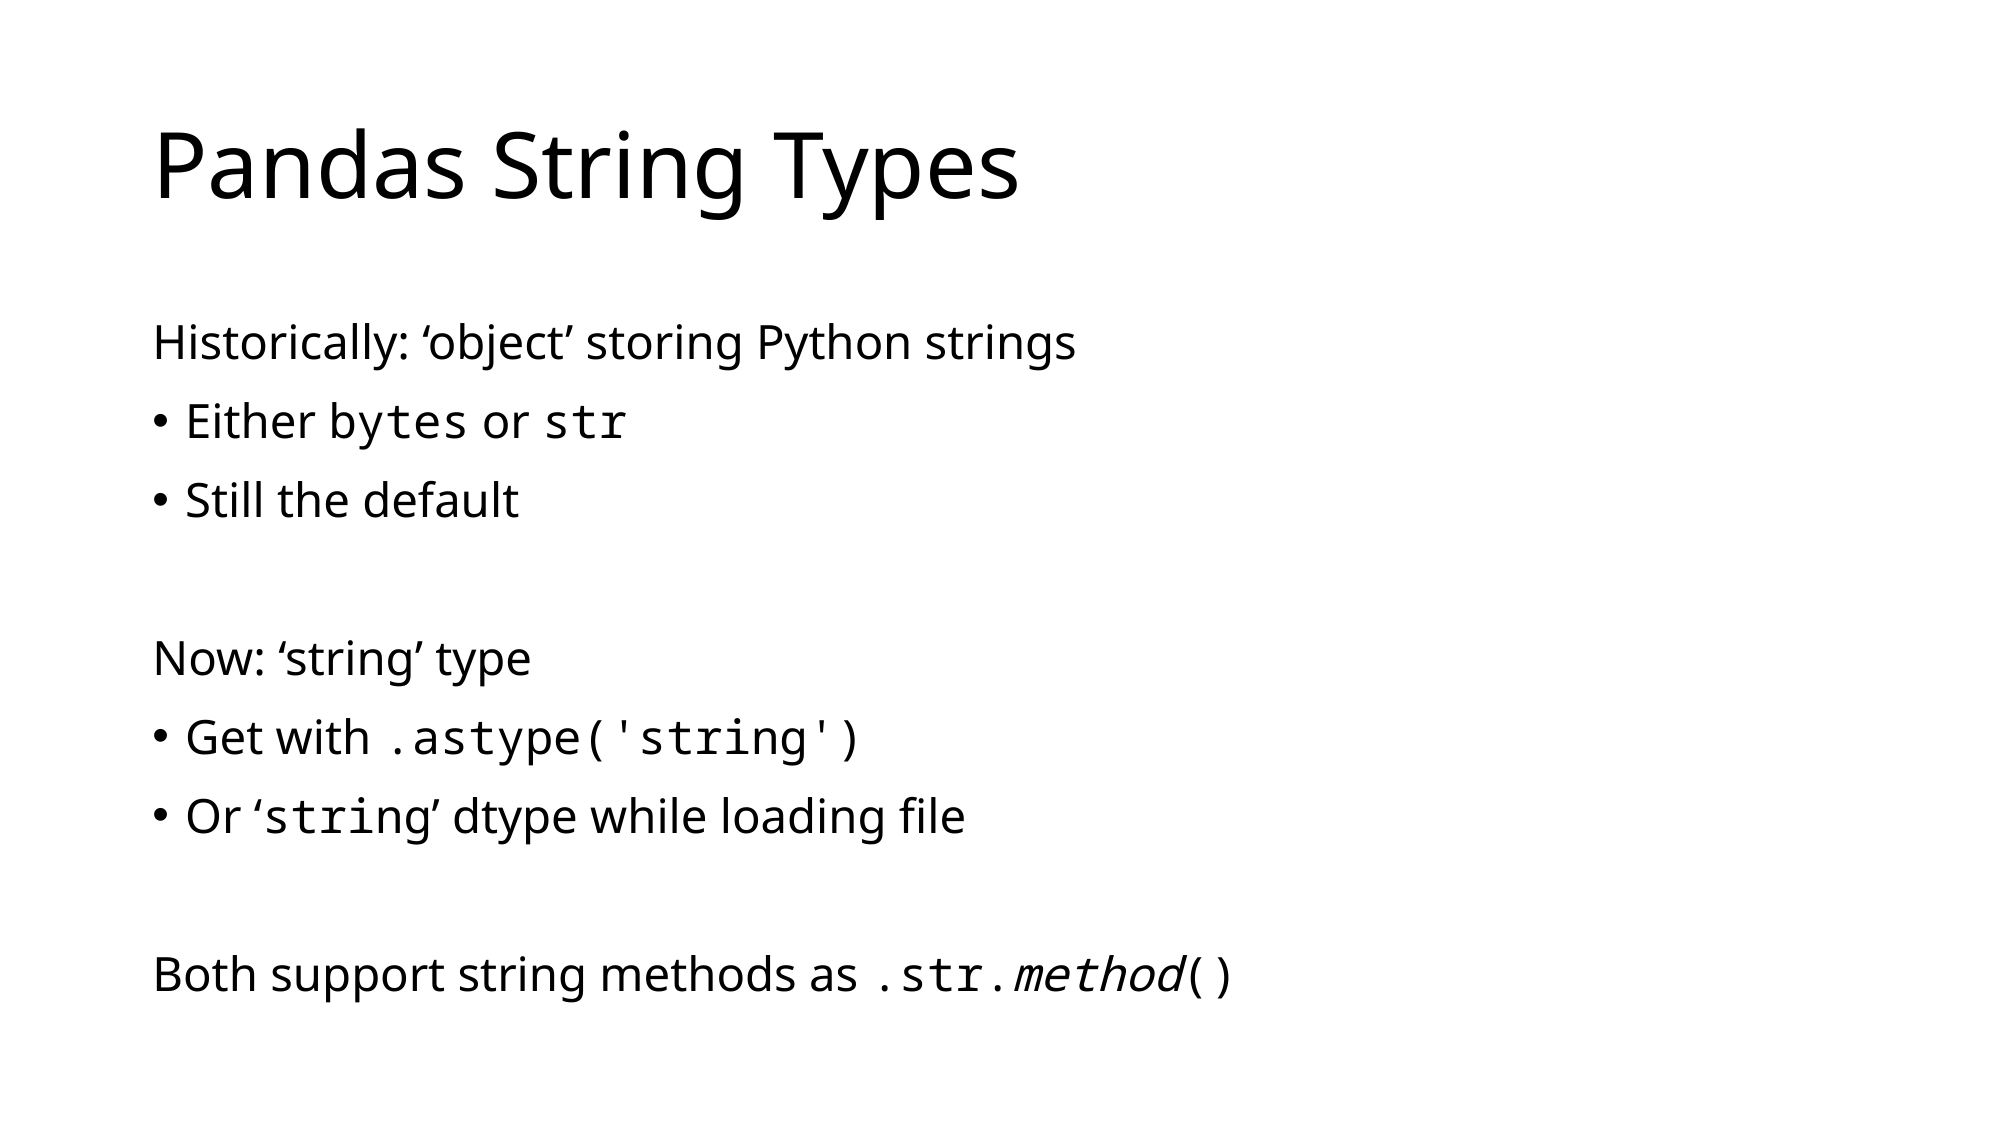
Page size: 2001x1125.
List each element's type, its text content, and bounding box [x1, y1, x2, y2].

list Historically: ‘object’ storing Python strings Either bytes or str Still the default Now: ‘string’ type Get with .astype('string') Or ‘string’ dtype while loading file Both support string methods as .str.method() [137, 299, 1863, 1014]
title Pandas String Types [137, 59, 1863, 278]
